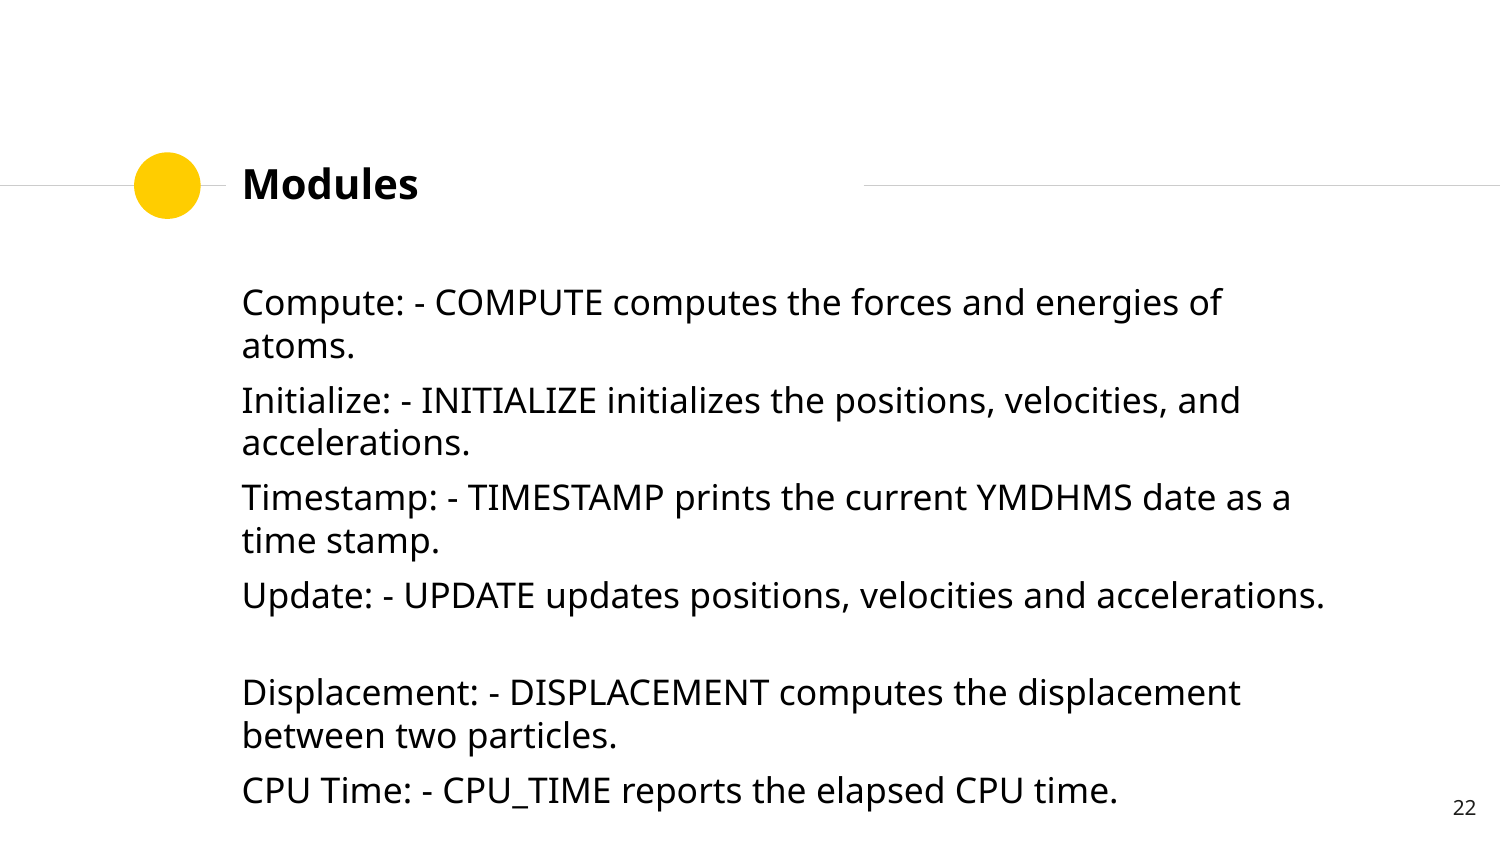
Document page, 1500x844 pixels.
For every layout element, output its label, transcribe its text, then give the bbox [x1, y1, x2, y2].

title Modules [226, 146, 863, 219]
slide_number ‹#› [1401, 779, 1492, 844]
list Compute: - COMPUTE computes the forces and energies of atoms. Initialize: - INITIALIZE initializes the positions, velocities, and accelerations. Timestamp: - TIMESTAMP prints the current YMDHMS date as a time stamp. Update: - UPDATE updates positions, velocities and accelerations. Displacement: - DISPLACEMENT computes the displacement between two particles. CPU Time: - CPU_TIME reports the elapsed CPU time. [226, 265, 1344, 776]
